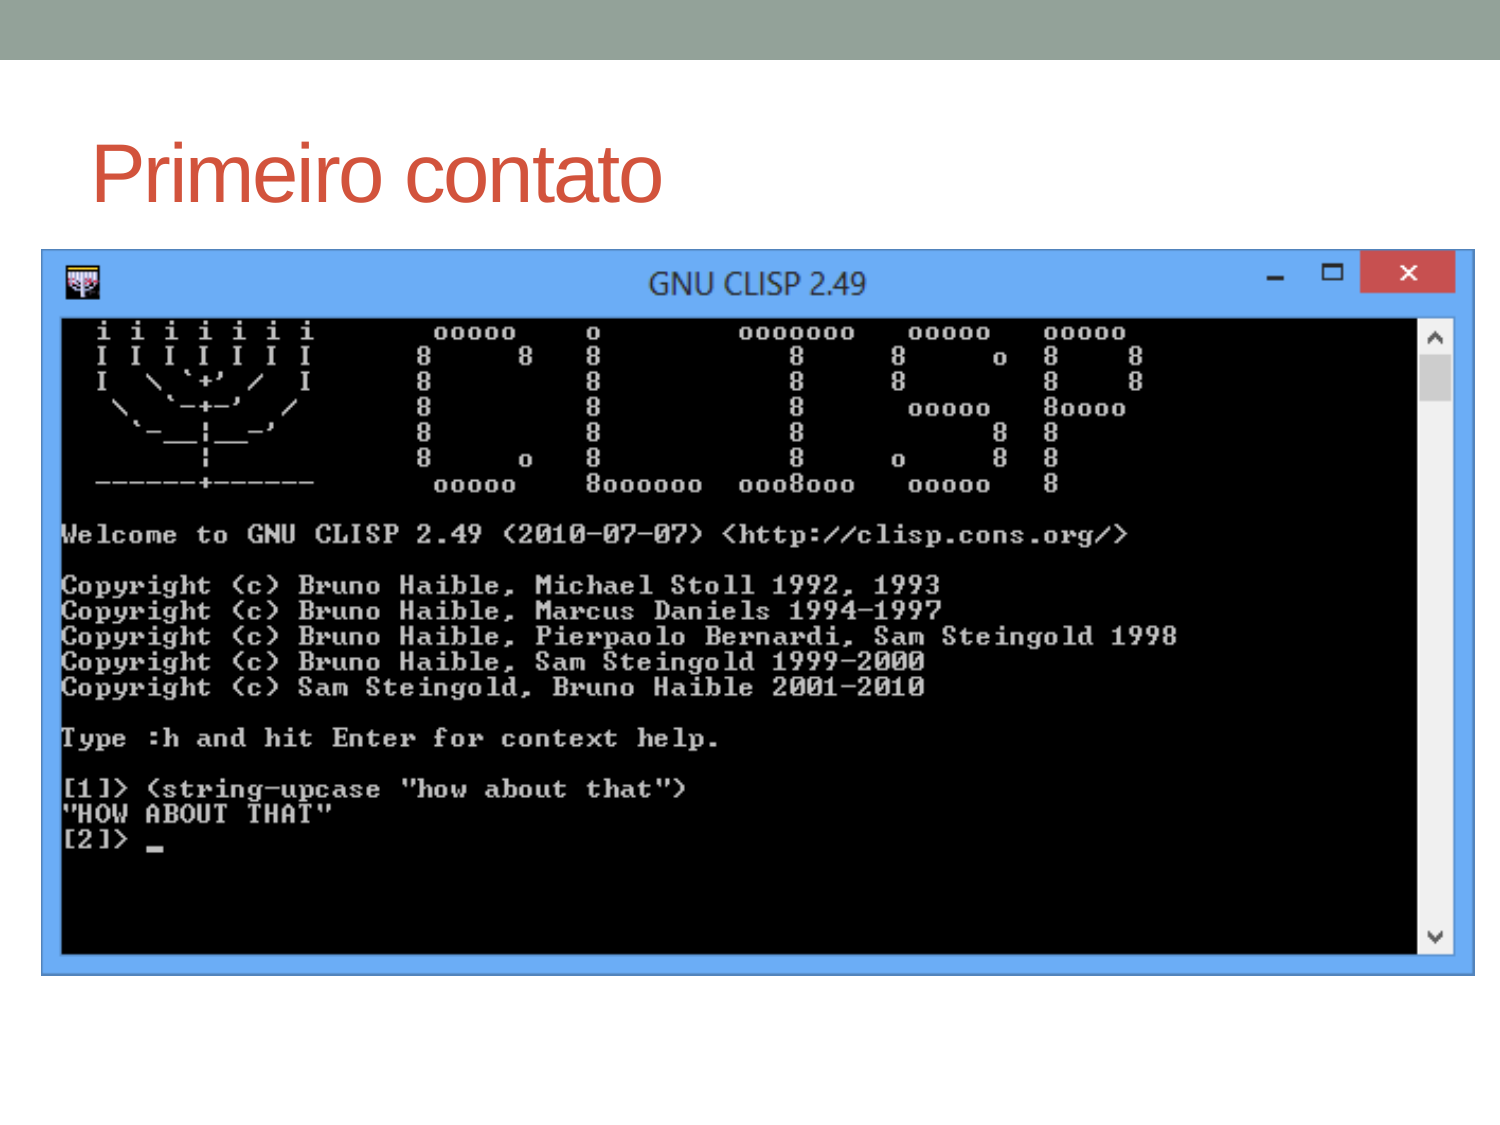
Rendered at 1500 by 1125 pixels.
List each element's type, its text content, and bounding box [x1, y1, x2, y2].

picture [40, 249, 1475, 977]
title Primeiro contato [75, 87, 1425, 246]
